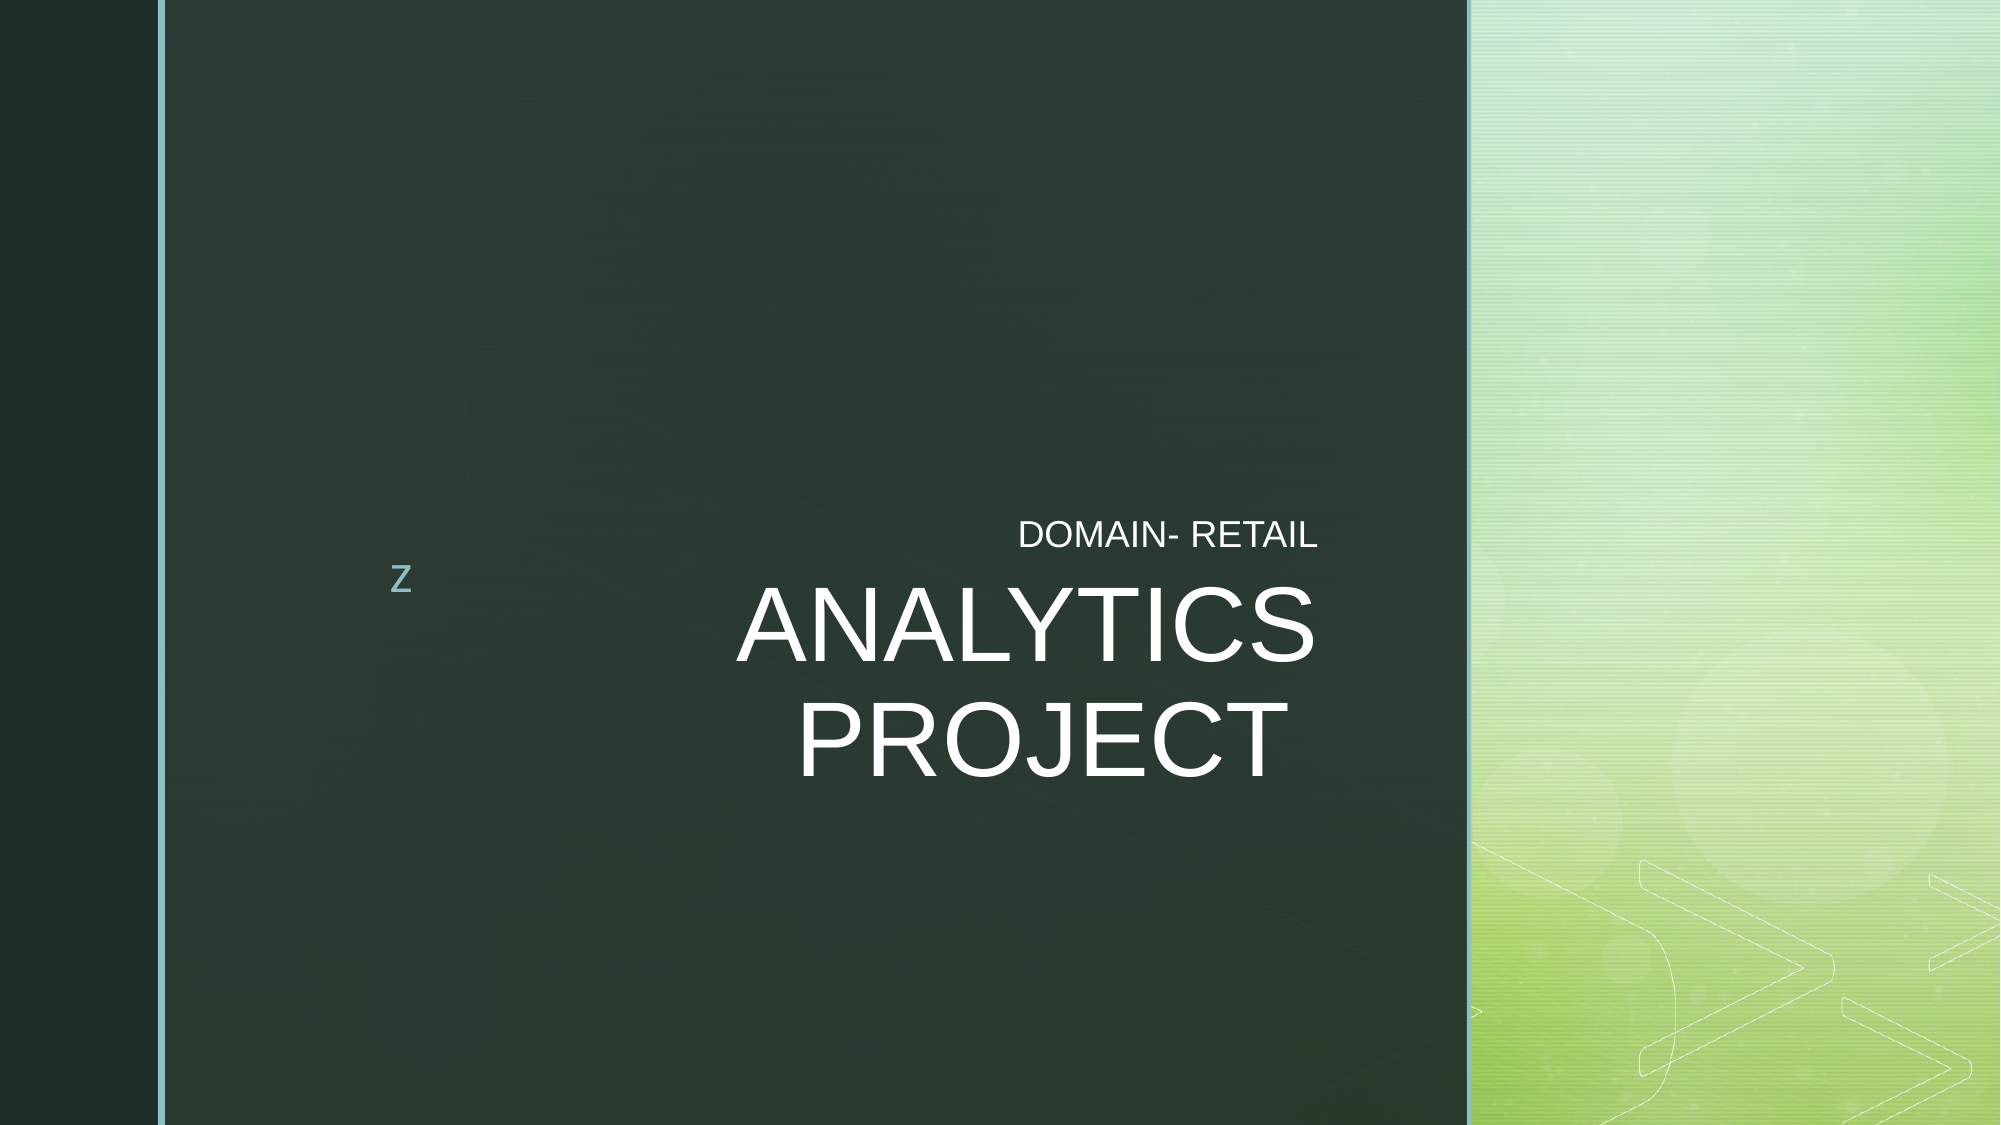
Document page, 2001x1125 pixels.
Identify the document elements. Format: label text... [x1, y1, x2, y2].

subtitle DOMAIN- RETAIL [560, 433, 1334, 563]
picture [1472, 0, 2001, 1125]
title ANALYTICS PROJECT [428, 562, 1334, 935]
